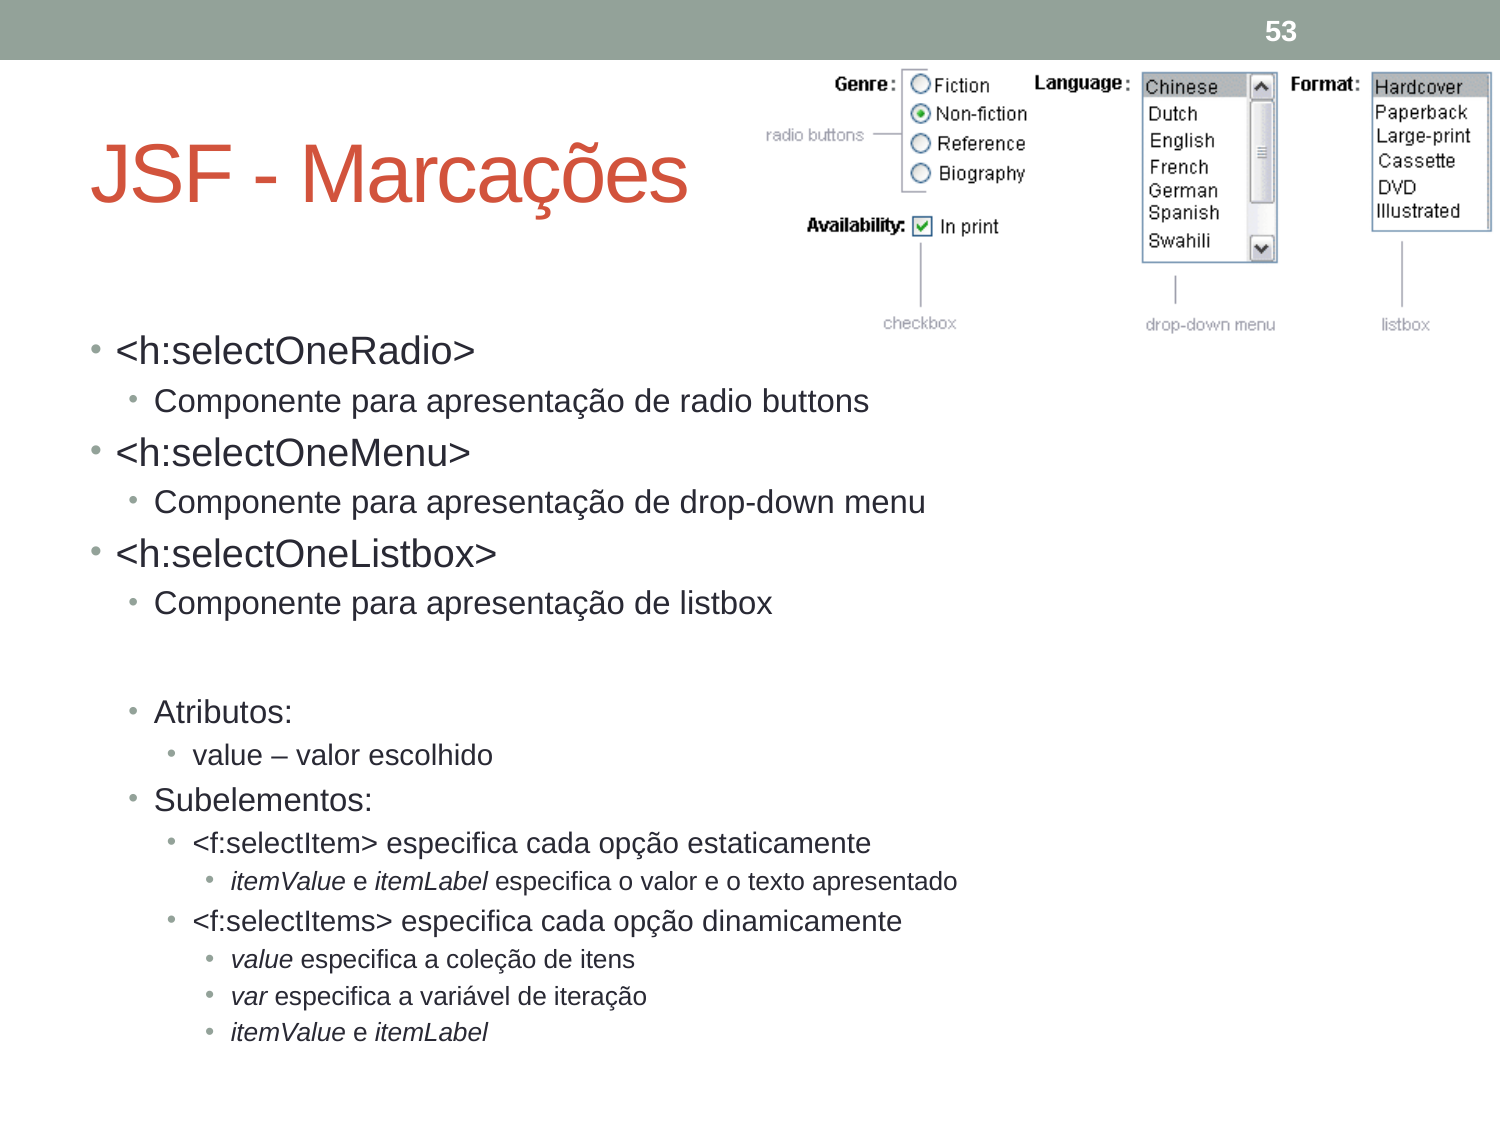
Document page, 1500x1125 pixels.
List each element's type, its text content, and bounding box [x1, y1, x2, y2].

picture [763, 66, 1500, 348]
list <h:selectOneRadio> Componente para apresentação de radio buttons <h:selectOneMenu> Componente para apresentação de drop-down menu <h:selectOneListbox> Componente para apresentação de listbox Atributos: value – valor escolhido Subelementos: <f:selectItem> especifica cada opção estaticamente itemValue e itemLabel especifica o valor e o texto apresentado <f:selectItems> especifica cada opção dinamicamente value especifica a coleção de itens var especifica a variável de iteração itemValue e itemLabel [75, 262, 1425, 1063]
title JSF - Marcações [75, 87, 760, 250]
slide_number 53 [1250, 3, 1425, 57]
